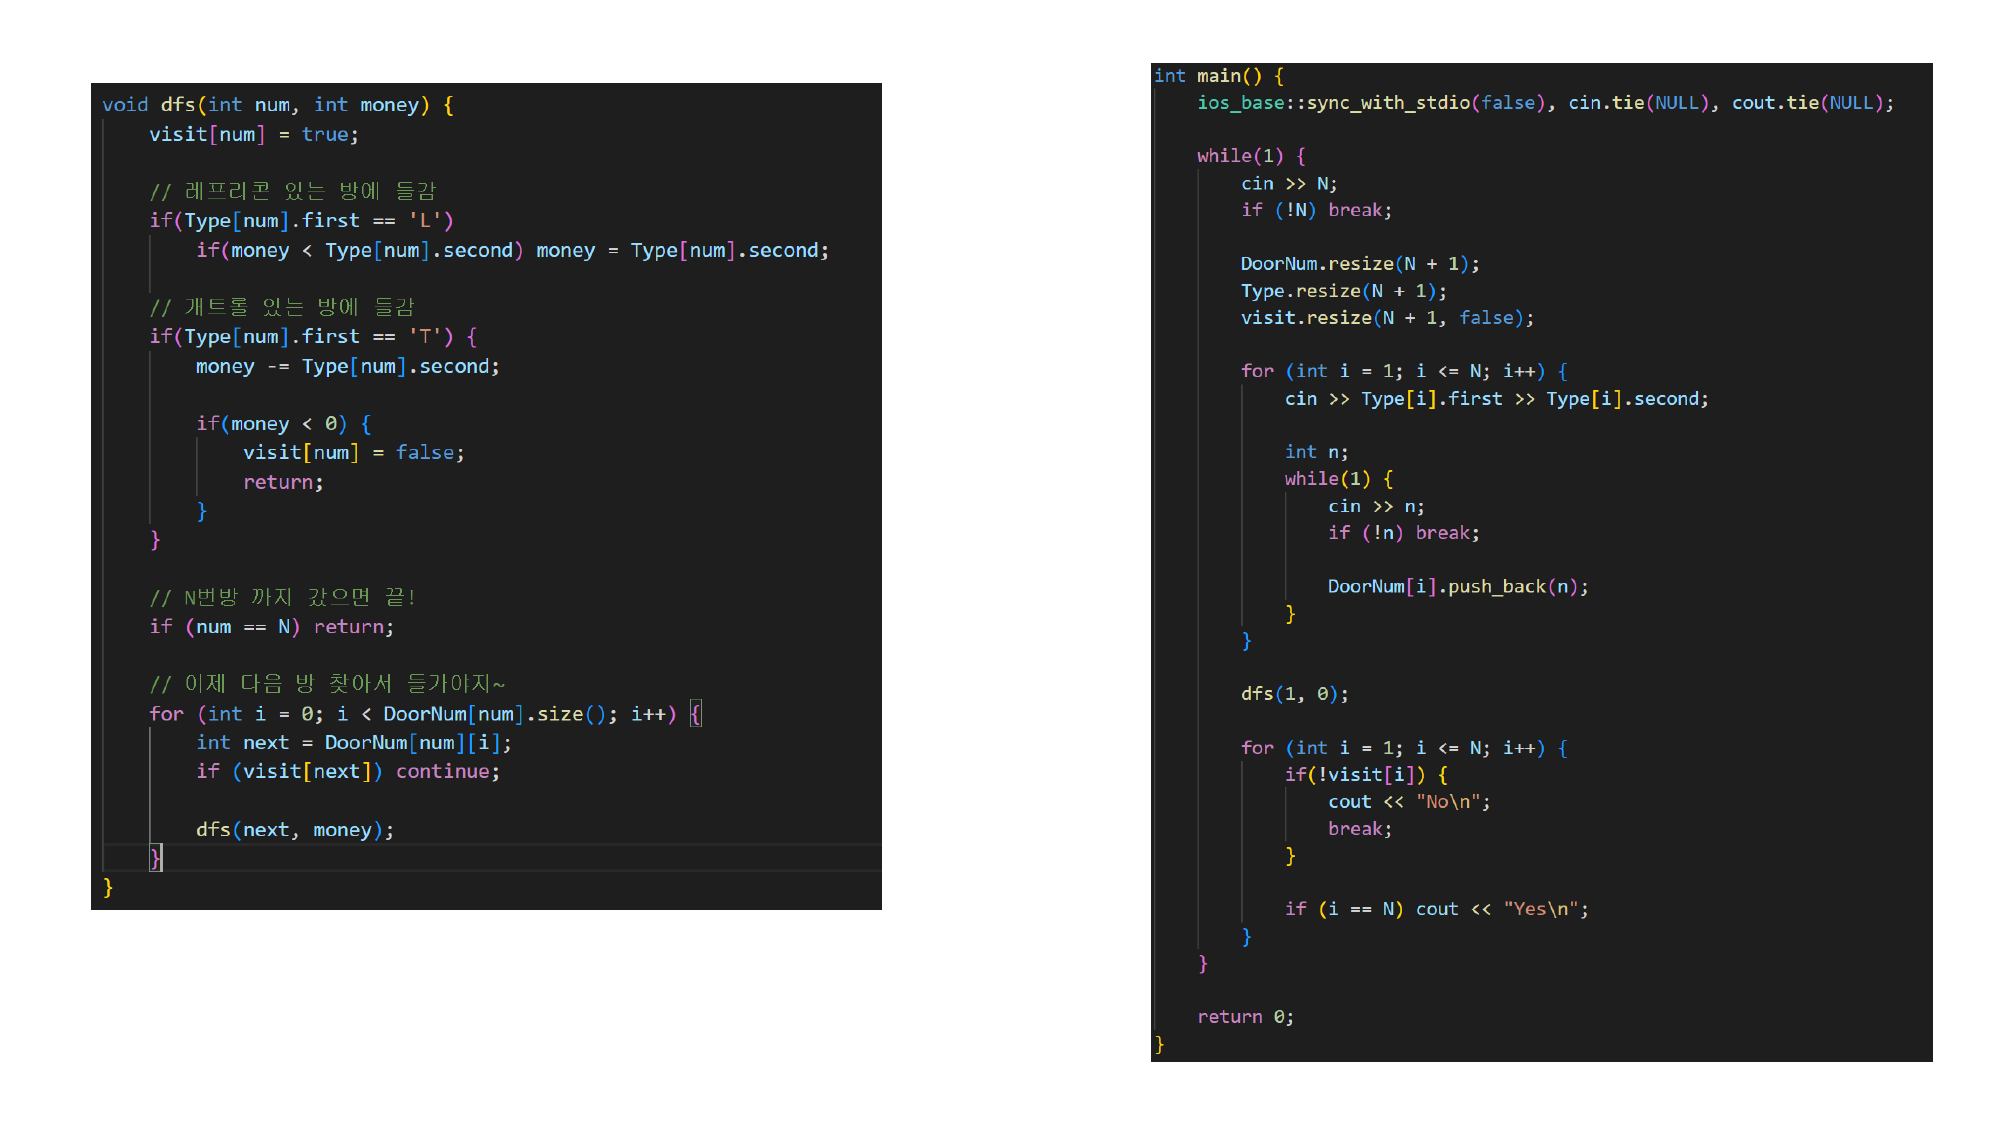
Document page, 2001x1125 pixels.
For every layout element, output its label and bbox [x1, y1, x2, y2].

picture [91, 83, 882, 910]
picture [1151, 63, 1933, 1062]
